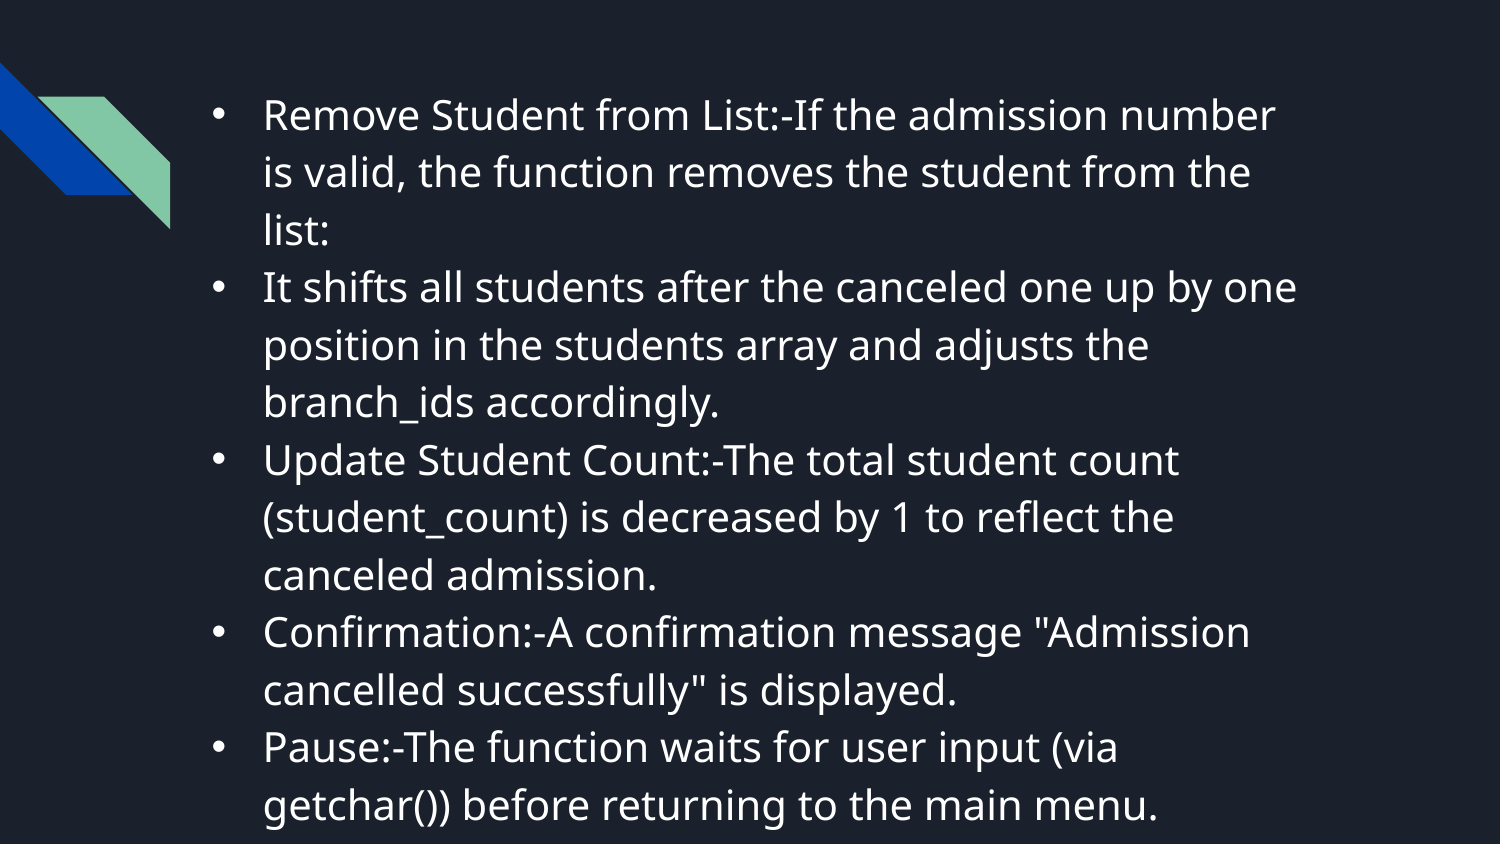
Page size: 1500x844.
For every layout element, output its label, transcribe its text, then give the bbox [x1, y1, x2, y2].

list Remove Student from List:-If the admission number is valid, the function removes the student from the list: It shifts all students after the canceled one up by one position in the students array and adjusts the branch_ids accordingly. Update Student Count:-The total student count (student_count) is decreased by 1 to reflect the canceled admission. Confirmation:-A confirmation message "Admission cancelled successfully" is displayed. Pause:-The function waits for user input (via getchar()) before returning to the main menu. [172, 66, 1328, 544]
